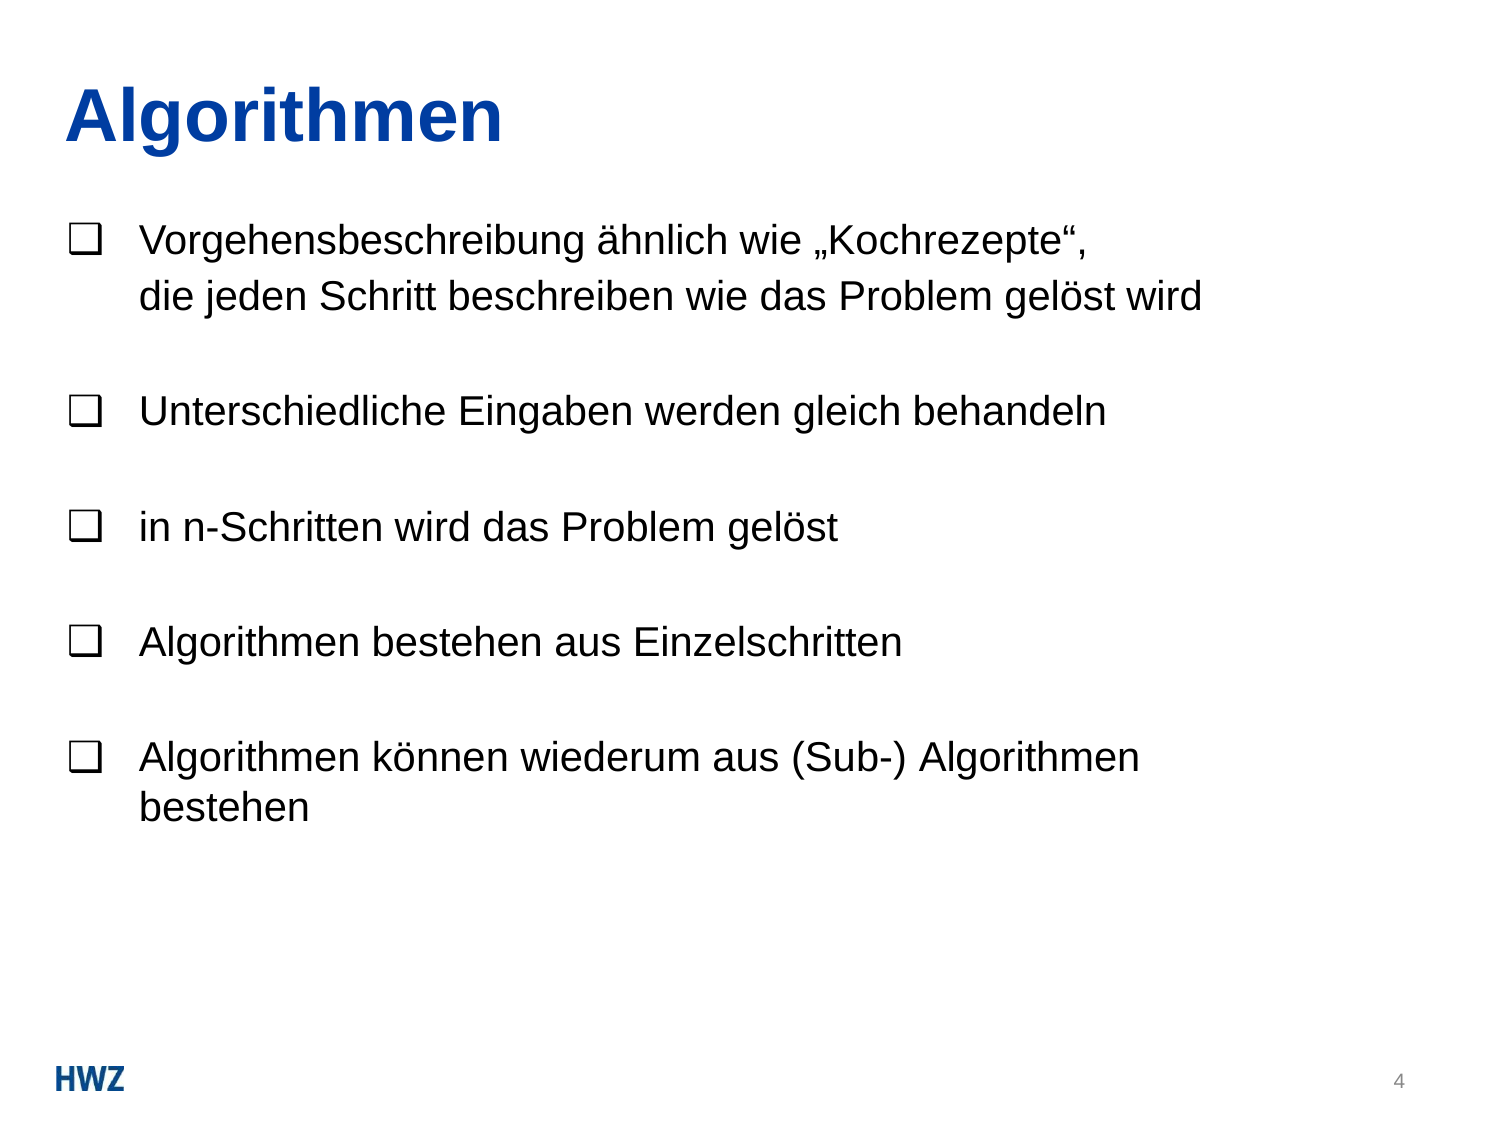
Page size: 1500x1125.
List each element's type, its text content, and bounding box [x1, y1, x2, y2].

picture [56, 1066, 124, 1091]
text_box Vorgehensbeschreibung ähnlich wie „Kochrezepte“, die jeden Schritt beschreiben wie das Problem gelöst wird Unterschiedliche Eingaben werden gleich behandeln in n-Schritten wird das Problem gelöst Algorithmen bestehen aus Einzelschritten Algorithmen können wiederum aus (Sub-) Algorithmen bestehen [64, 204, 1323, 830]
title Algorithmen [62, 64, 508, 254]
slide_number 4 [1387, 1068, 1435, 1125]
